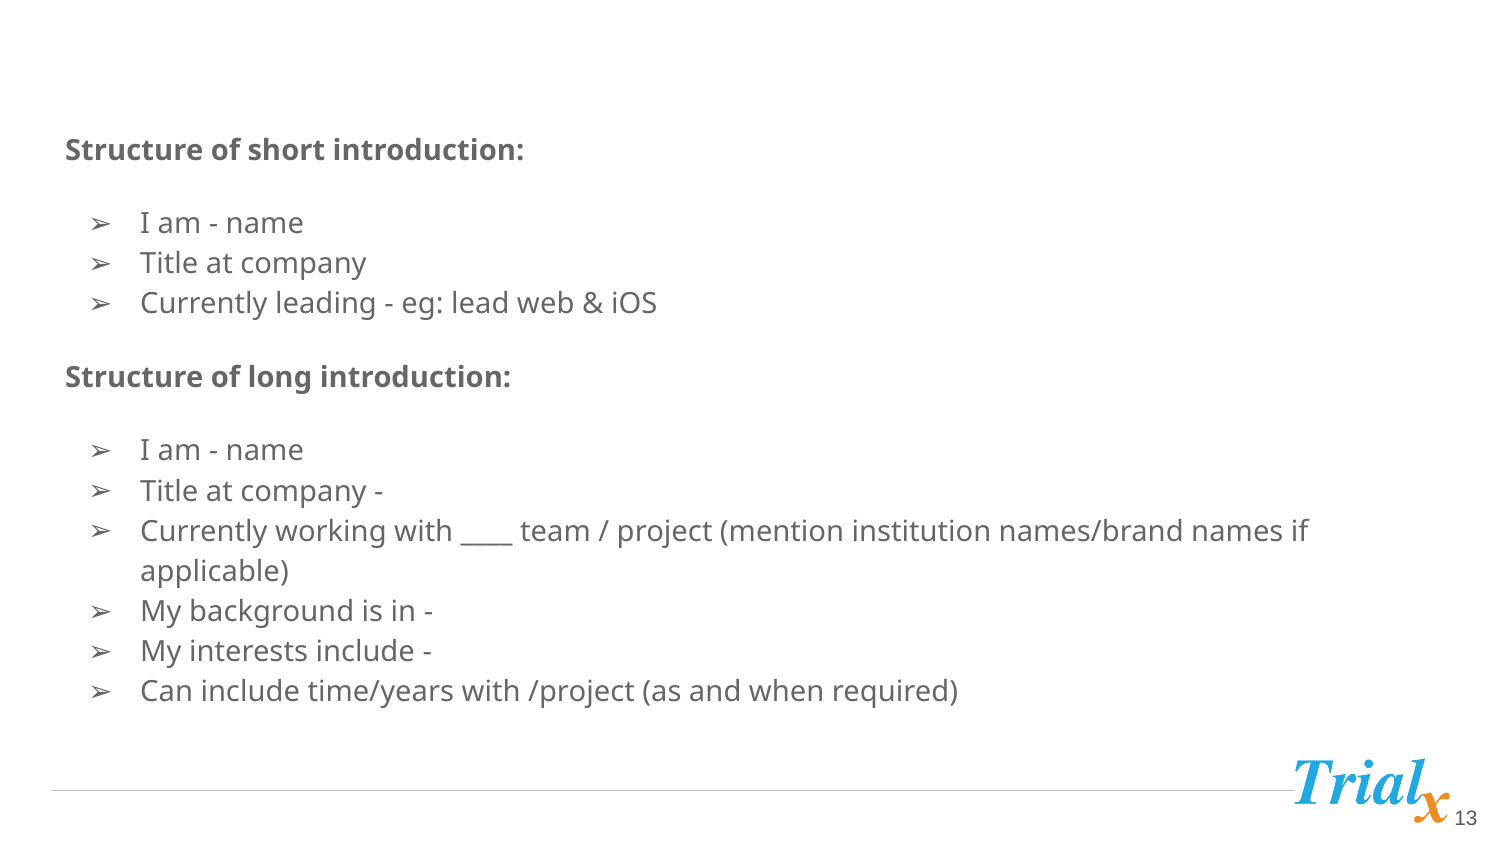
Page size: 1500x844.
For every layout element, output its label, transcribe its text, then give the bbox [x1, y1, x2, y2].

list Structure of short introduction: I am - name Title at company Currently leading - eg: lead web & iOS Structure of long introduction: I am - name Title at company - Currently working with ____ team / project (mention institution names/brand names if applicable) My background is in - My interests include - Can include time/years with /project (as and when required) [50, 110, 1430, 561]
picture [1294, 758, 1450, 823]
